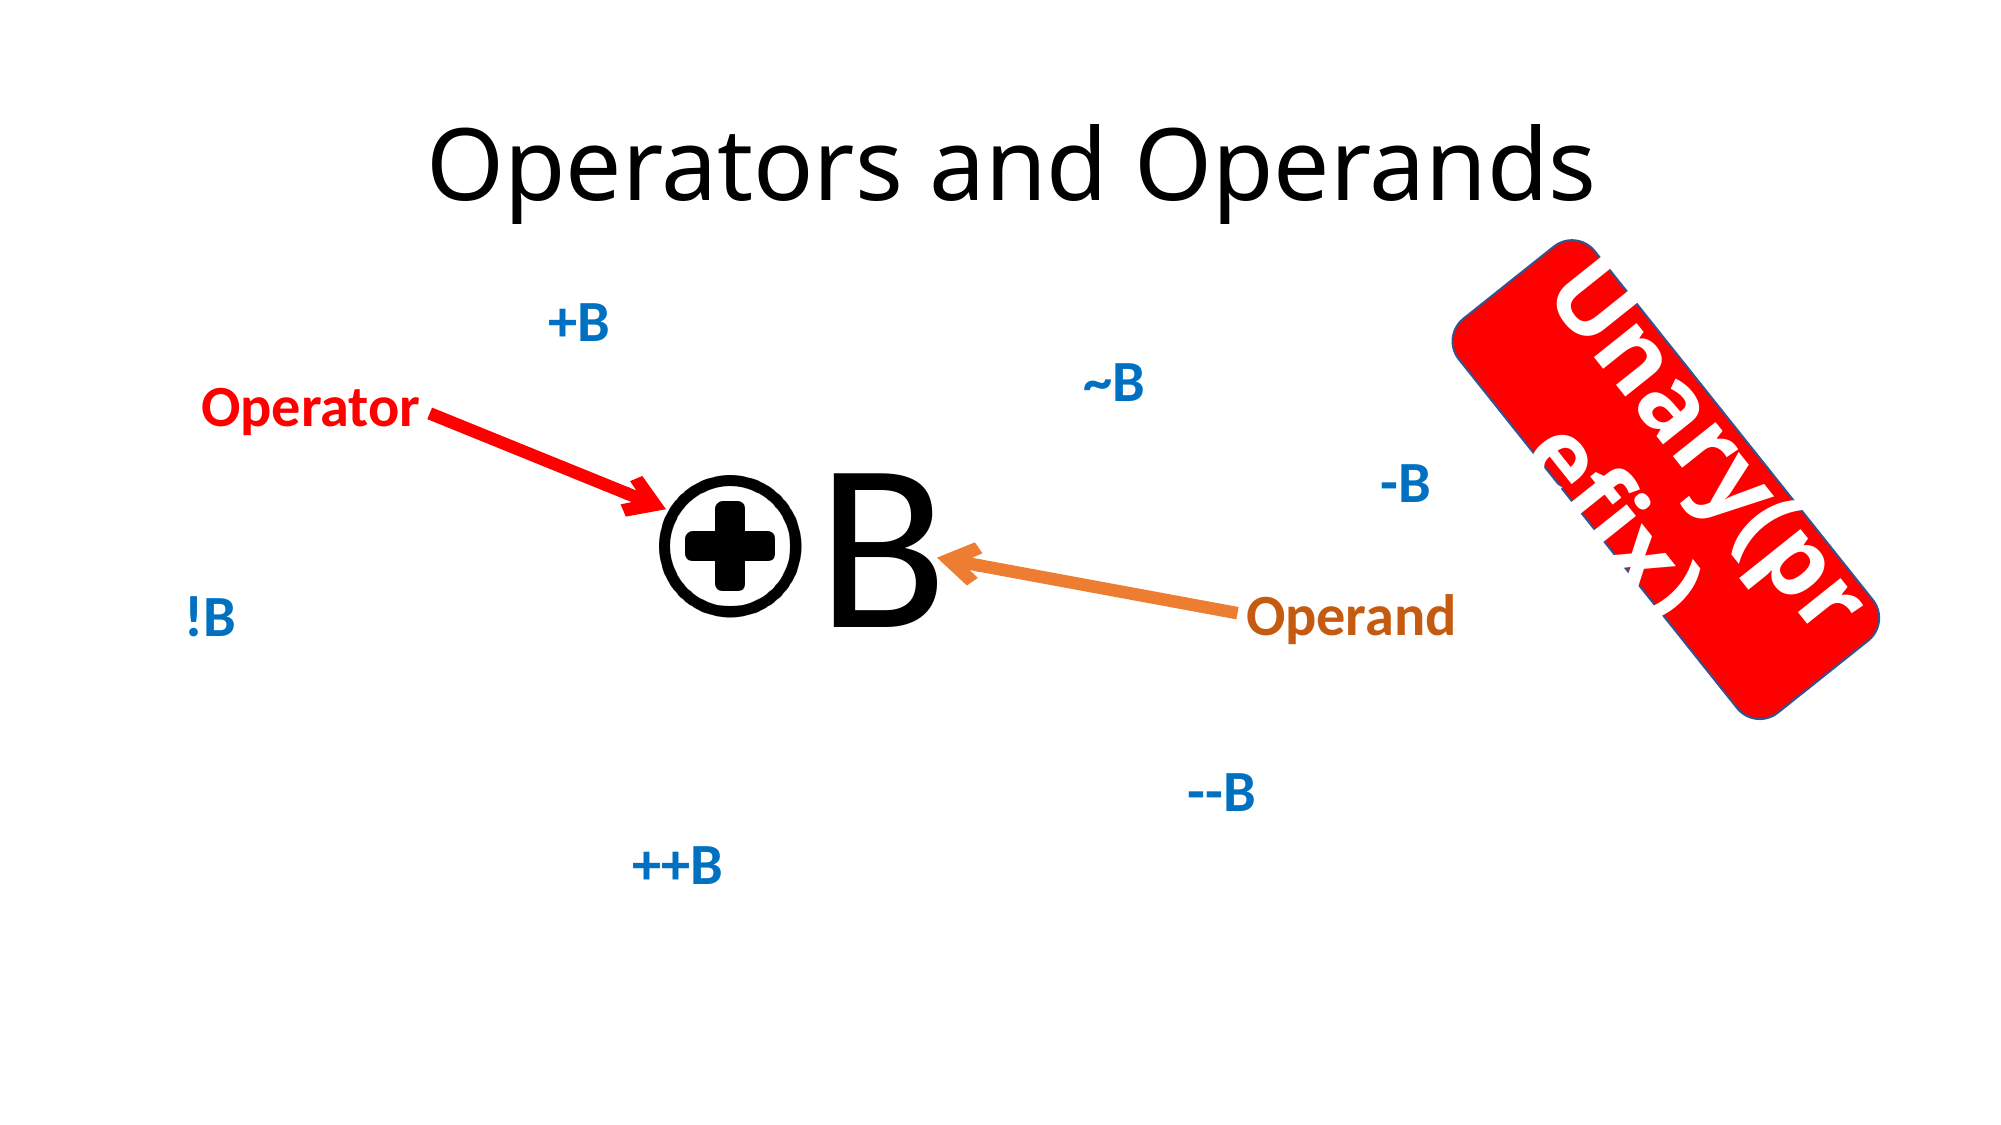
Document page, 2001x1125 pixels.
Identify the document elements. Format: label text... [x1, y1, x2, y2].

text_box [936, 557, 1238, 614]
text_box ~B [1068, 335, 1201, 421]
list B [639, 413, 1402, 756]
text_box Operator [186, 360, 489, 446]
text_box +B [533, 275, 702, 361]
text_box -B [1365, 436, 1535, 522]
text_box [429, 413, 666, 510]
picture [640, 456, 820, 636]
text_box Unary(prefix) [1451, 239, 1881, 721]
text_box Operand [1231, 569, 1553, 655]
text_box ++B [617, 818, 786, 904]
title Operators and Operands [137, 59, 1863, 278]
text_box --B [1172, 745, 1342, 831]
text_box !B [169, 570, 260, 655]
